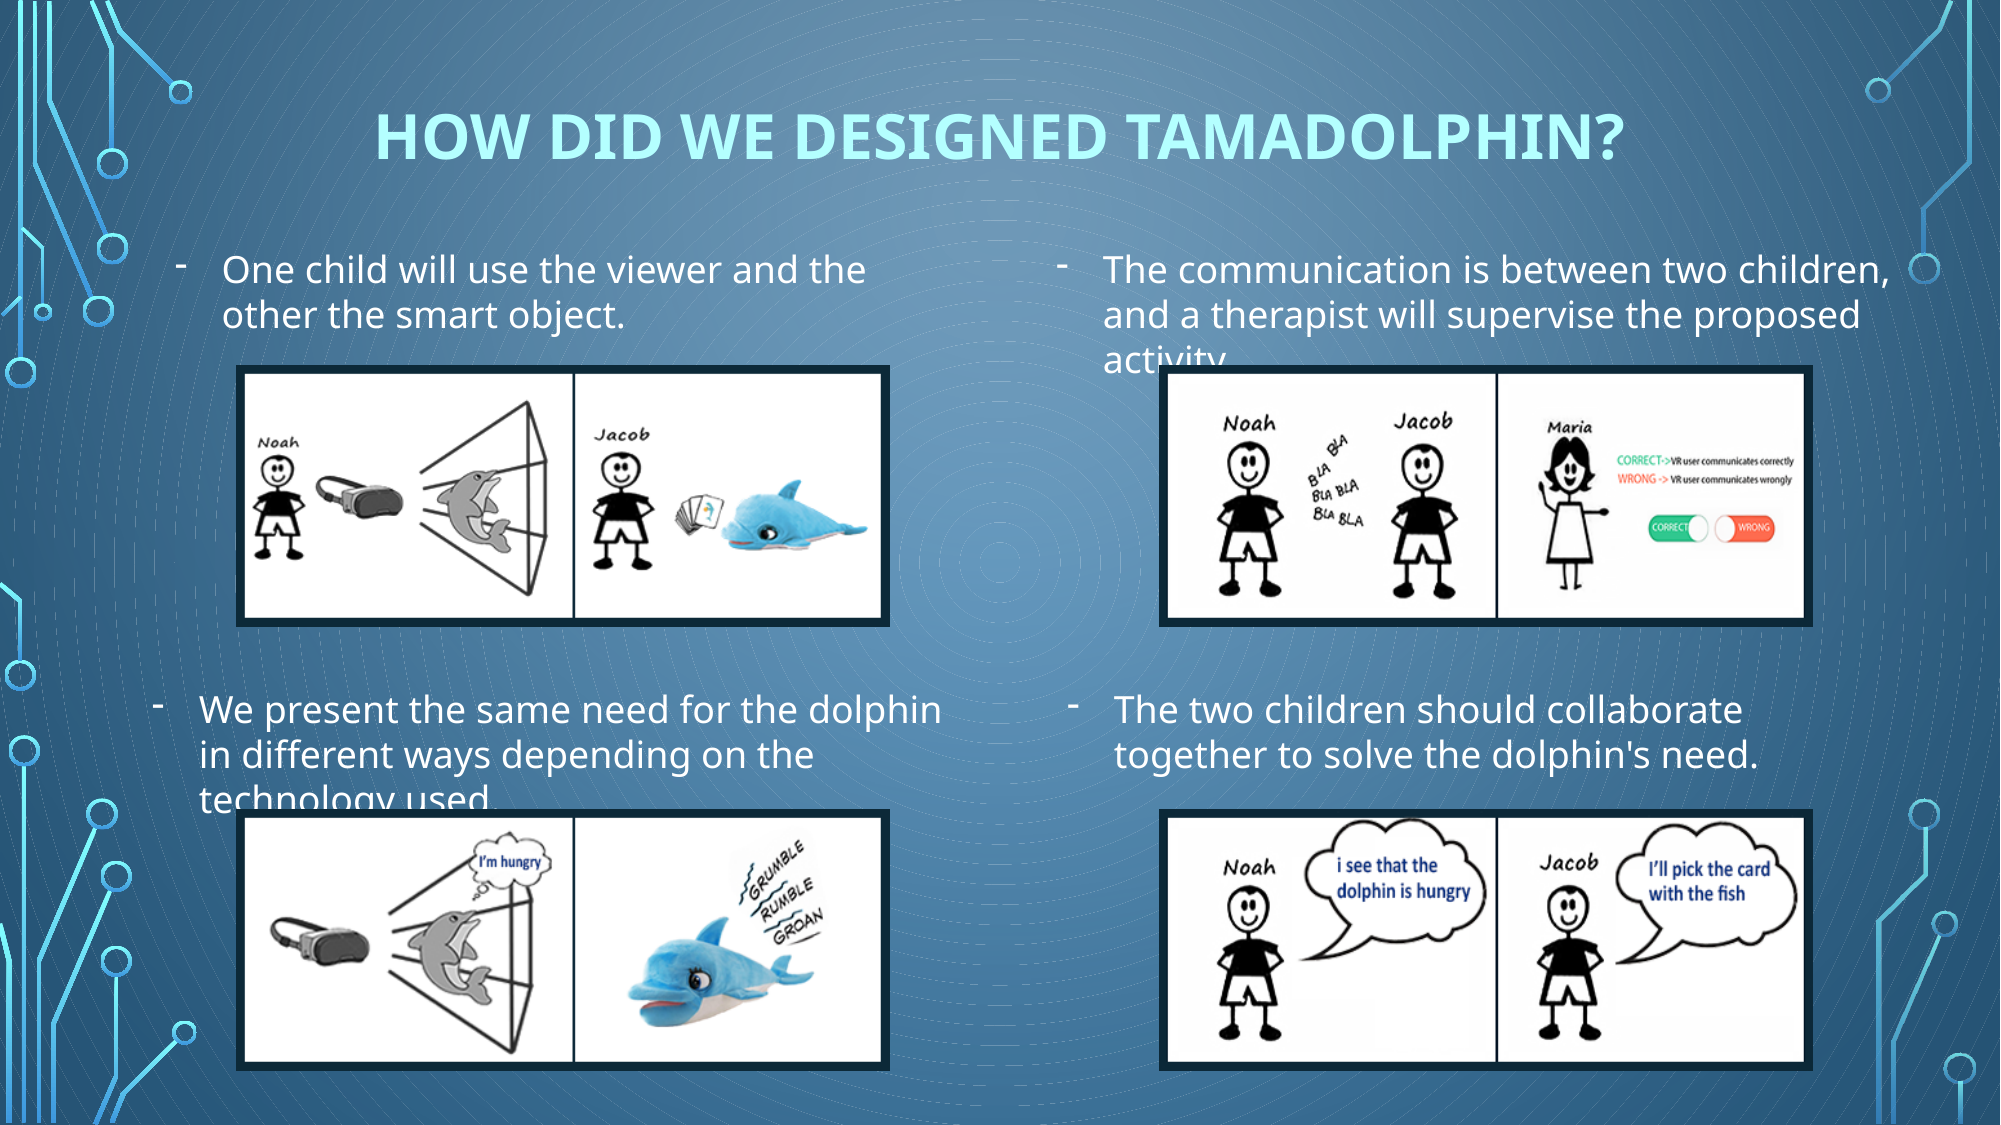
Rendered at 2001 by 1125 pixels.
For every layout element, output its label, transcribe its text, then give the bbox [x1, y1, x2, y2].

picture [235, 364, 890, 627]
picture [235, 809, 890, 1072]
picture [1158, 809, 1813, 1072]
text_box HOW DID WE DESIGNED TAMADOLPHIN? [0, 90, 2000, 180]
picture [1158, 364, 1813, 627]
text_box We present the same need for the dolphin in different ways depending on the technology used. [137, 678, 989, 829]
text_box One child will use the viewer and the other the smart object. [160, 238, 966, 344]
text_box The communication is between two children, and a therapist will supervise the proposed activity. [1041, 238, 1930, 389]
text_box The two children should collaborate together to solve the dolphin's need. [1052, 678, 1919, 784]
